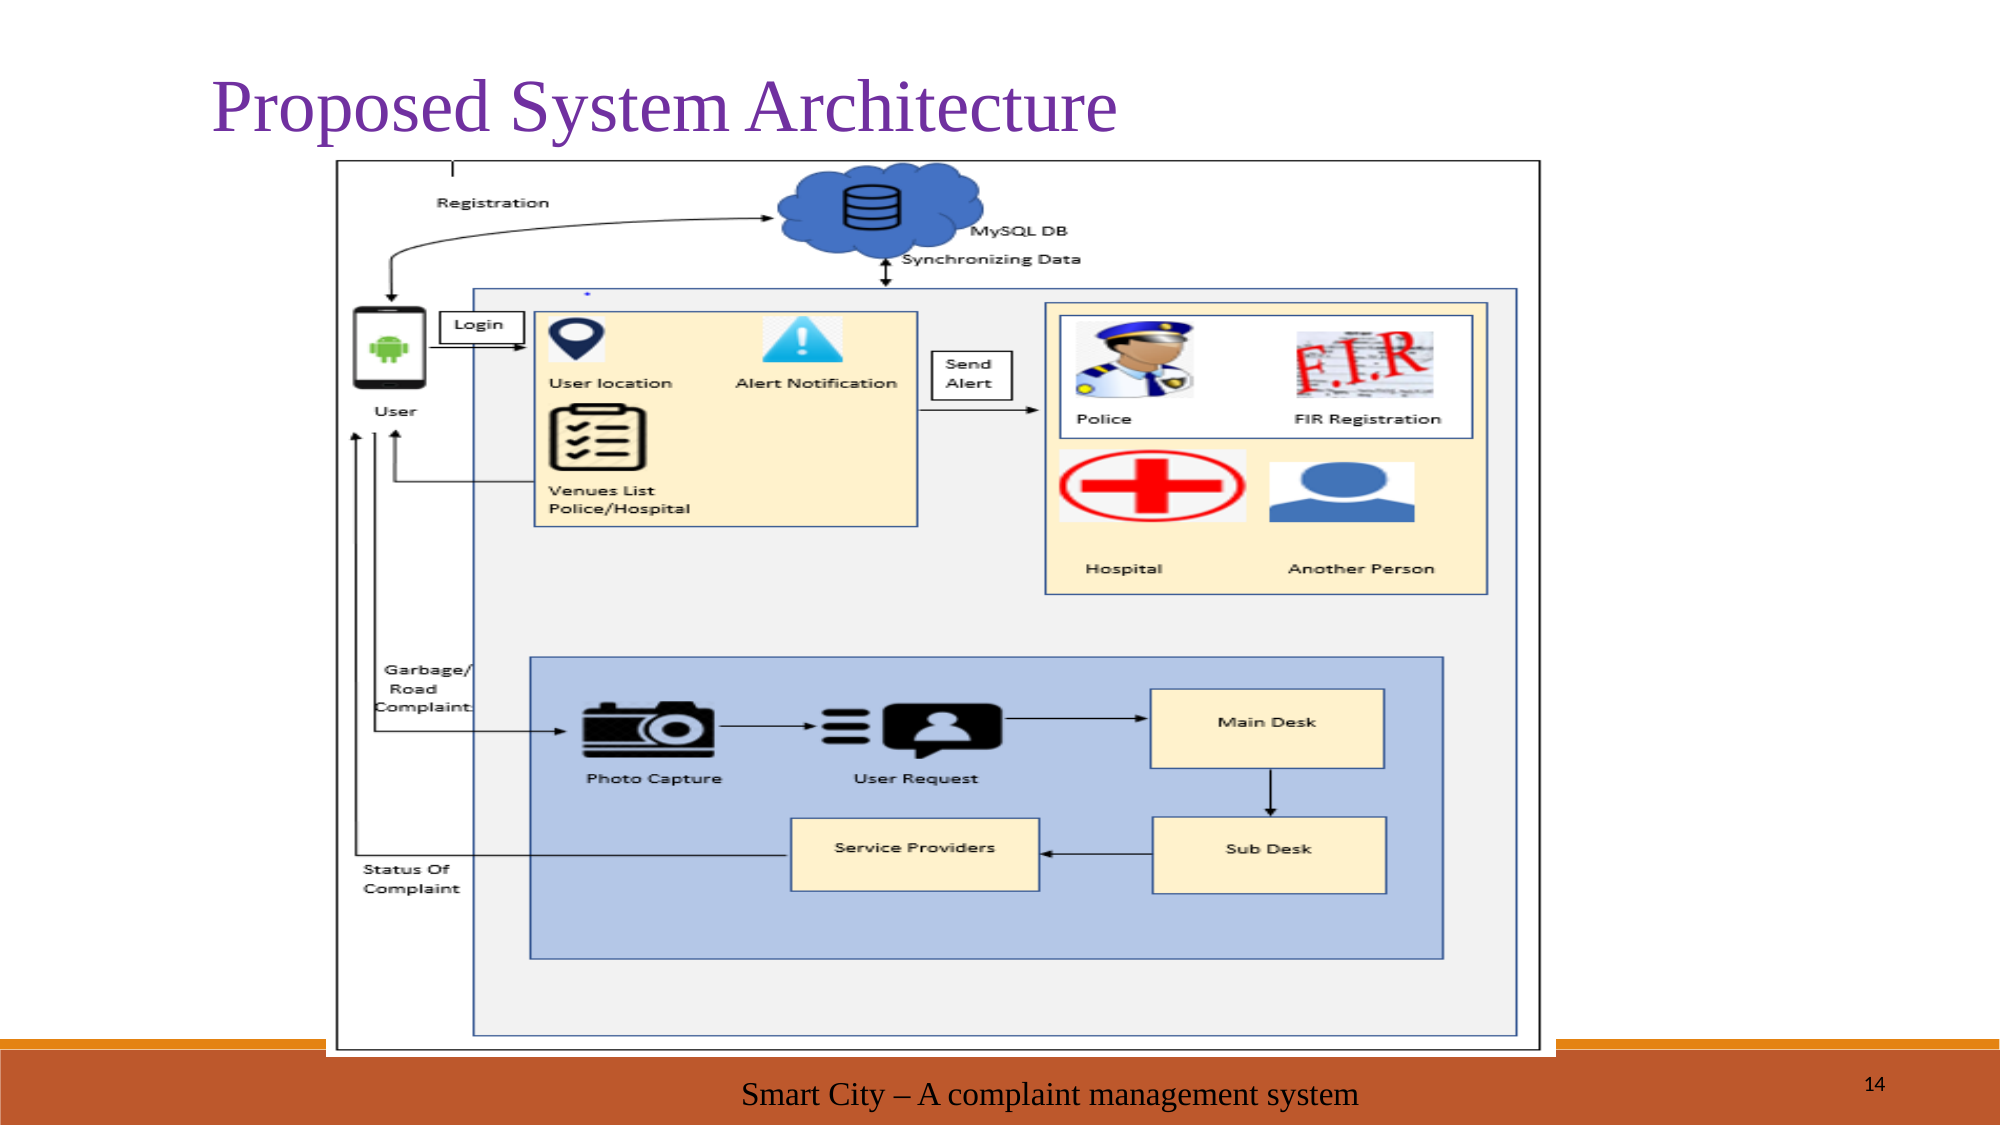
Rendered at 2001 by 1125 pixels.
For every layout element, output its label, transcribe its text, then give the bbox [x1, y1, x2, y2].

picture [326, 149, 1556, 1057]
slide_number ‹#› [1450, 1052, 1901, 1113]
title Proposed System Architecture [196, 12, 1804, 154]
footer Smart City – A complaint management system [610, 1072, 1450, 1113]
